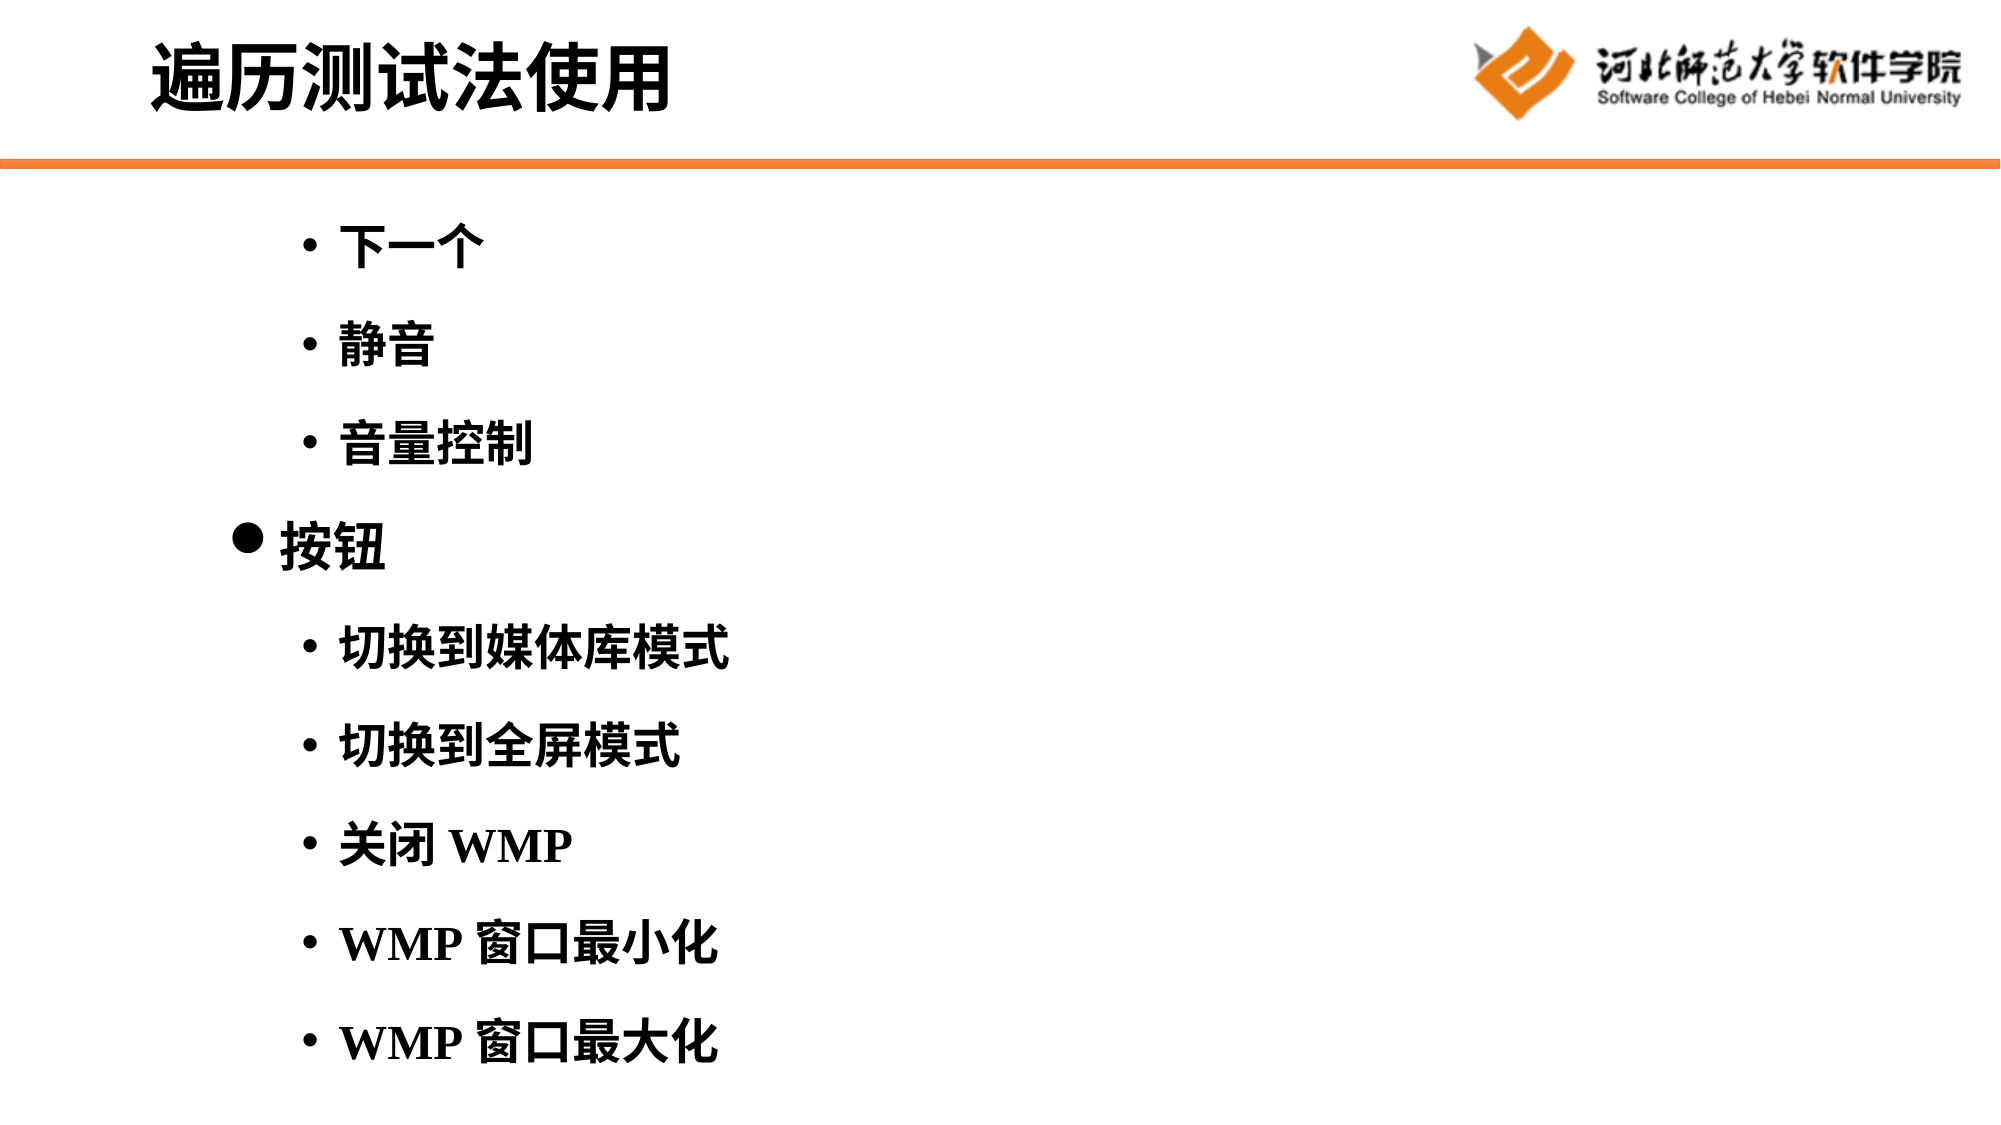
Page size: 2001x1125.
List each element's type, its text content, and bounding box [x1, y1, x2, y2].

list 下一个 静音 音量控制 按钮 切换到媒体库模式 切换到全屏模式 关闭WMP WMP窗口最小化 WMP窗口最大化 [139, 178, 1884, 1084]
picture [1861, 18, 1988, 126]
title 遍历测试法使用 [135, 8, 1861, 155]
